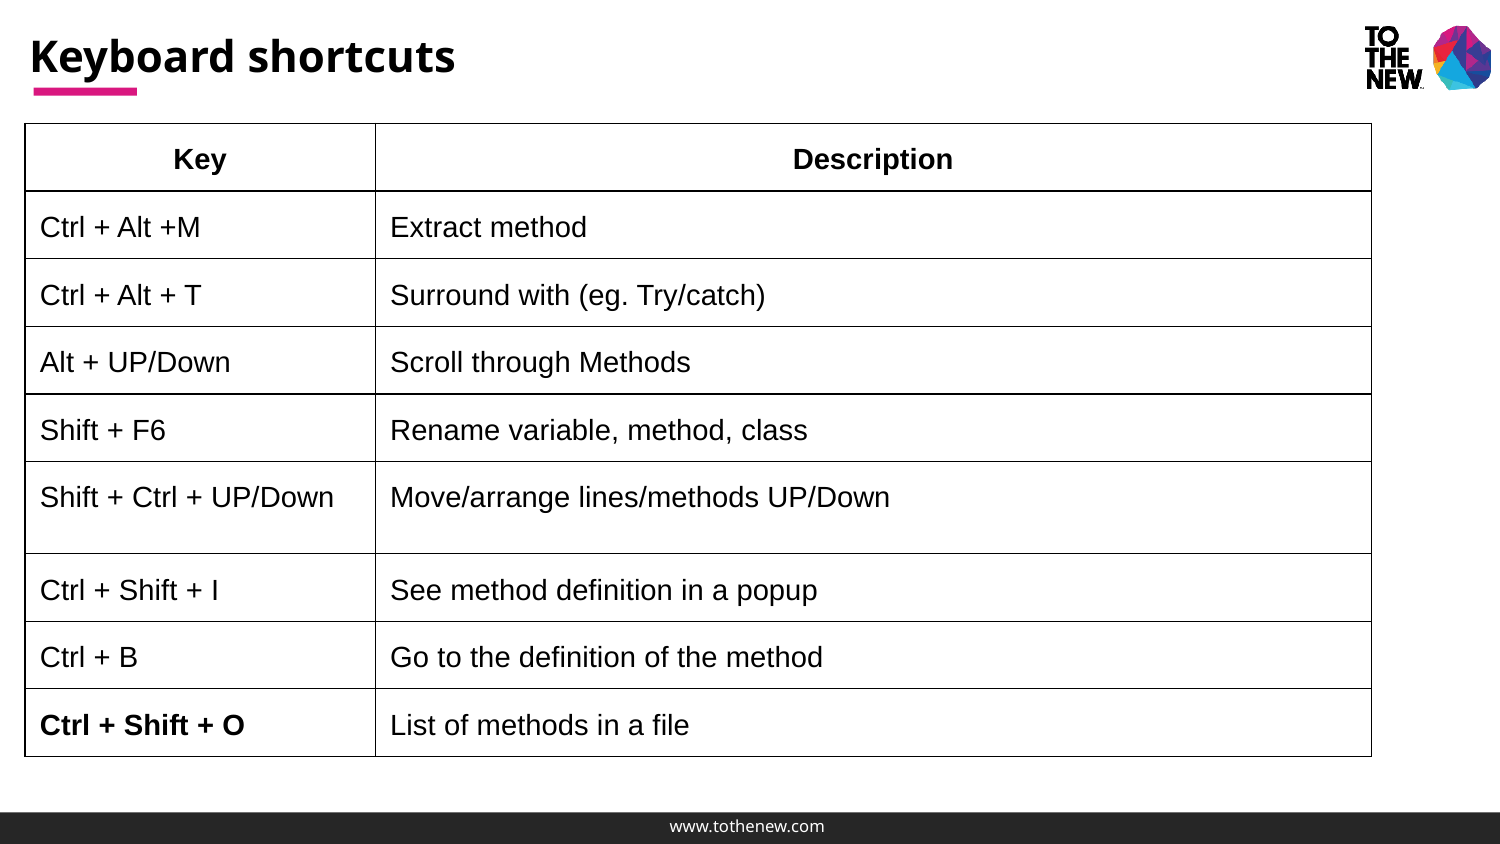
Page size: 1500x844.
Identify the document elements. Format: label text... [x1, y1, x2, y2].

table_cell Go to the definition of the method [376, 622, 1371, 688]
table_cell Ctrl + Alt + T [26, 259, 375, 326]
table_cell Move/arrange lines/methods UP/Down [376, 462, 1371, 553]
table_cell Surround with (eg. Try/catch) [376, 259, 1371, 326]
table_cell Shift + Ctrl + UP/Down [26, 462, 375, 553]
table_cell Ctrl + B [26, 622, 375, 688]
table_cell List of methods in a file [376, 689, 1371, 756]
table_cell See method definition in a popup [376, 554, 1371, 621]
table_cell Scroll through Methods [376, 327, 1371, 393]
picture [1350, 0, 1500, 116]
table_cell Ctrl + Alt +M [26, 192, 375, 258]
table_header Key [26, 124, 375, 190]
table_cell Extract method [376, 192, 1371, 258]
table_cell Ctrl + Shift + O [26, 689, 375, 756]
table_cell Rename variable, method, class [376, 395, 1371, 461]
table_header Description [376, 124, 1371, 190]
title Keyboard shortcuts [14, 14, 1350, 85]
table_cell Shift + F6 [26, 395, 375, 461]
table_cell Ctrl + Shift + I [26, 554, 375, 621]
table_cell Alt + UP/Down [26, 327, 375, 393]
